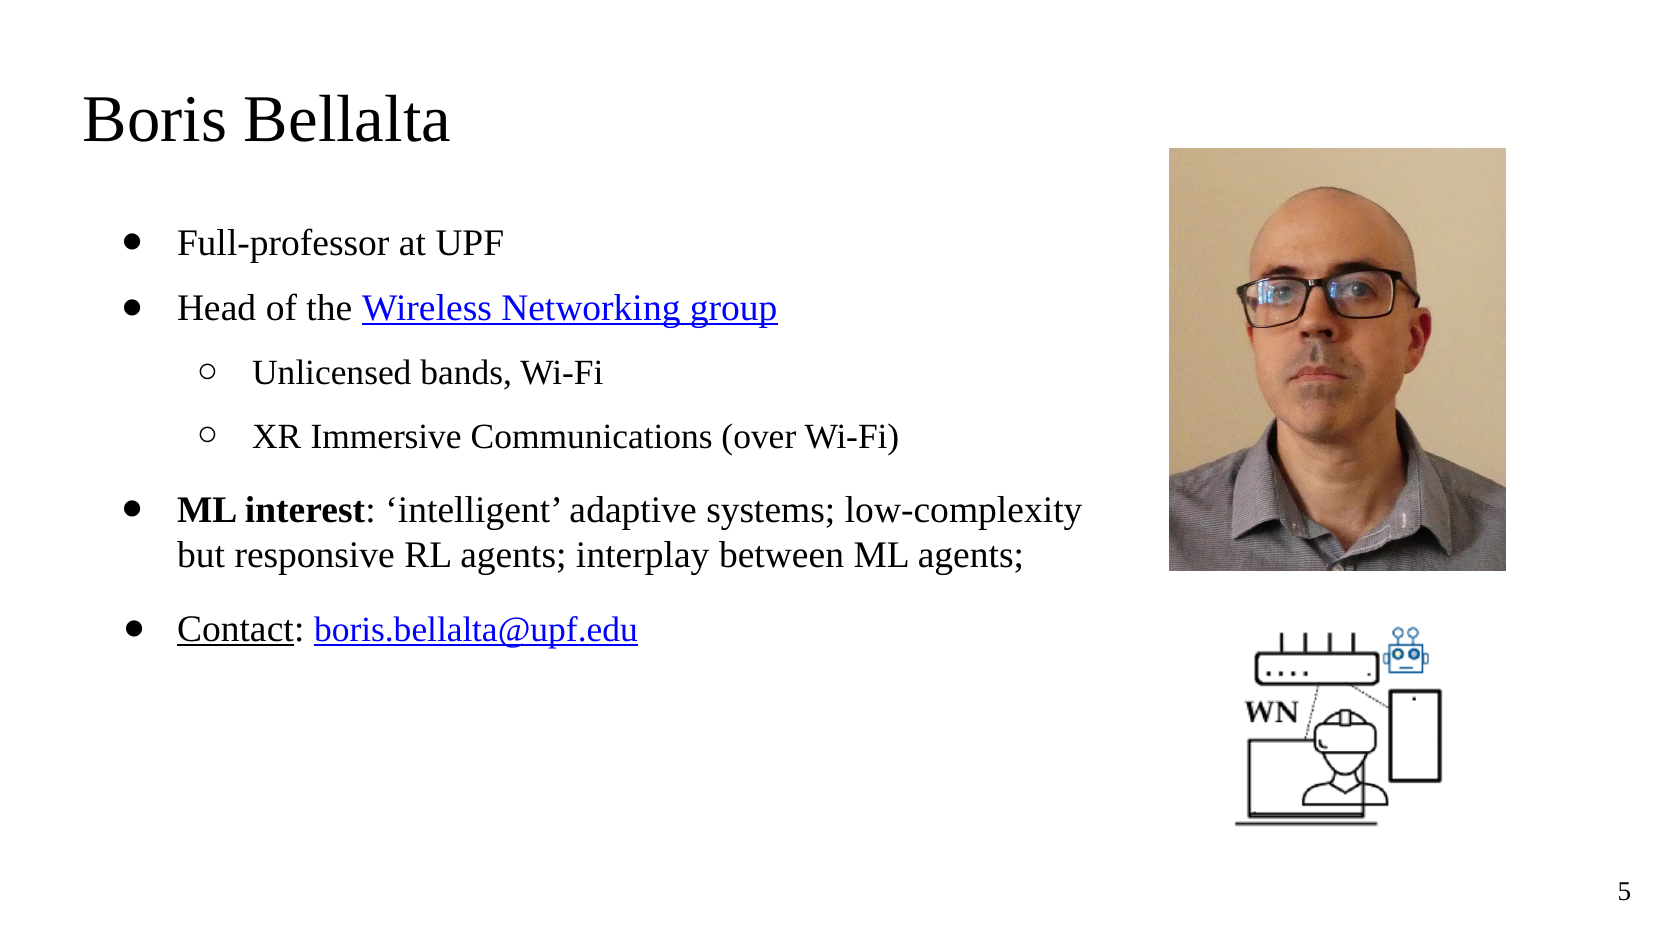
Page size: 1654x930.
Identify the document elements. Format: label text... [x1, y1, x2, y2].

text_box Boris Bellalta [82, 37, 1571, 193]
text_box Full-professor at UPF Head of the Wireless Networking group Unlicensed bands, Wi-Fi XR Immersive Communications (over Wi-Fi) ML interest: ‘intelligent’ adaptive systems; low-complexity but responsive RL agents; interplay between ML agents; Contact: boris.bellalta@upf.edu [102, 217, 1100, 817]
slide_number 5 [1546, 858, 1647, 930]
picture [1222, 622, 1453, 832]
picture [1169, 147, 1506, 571]
